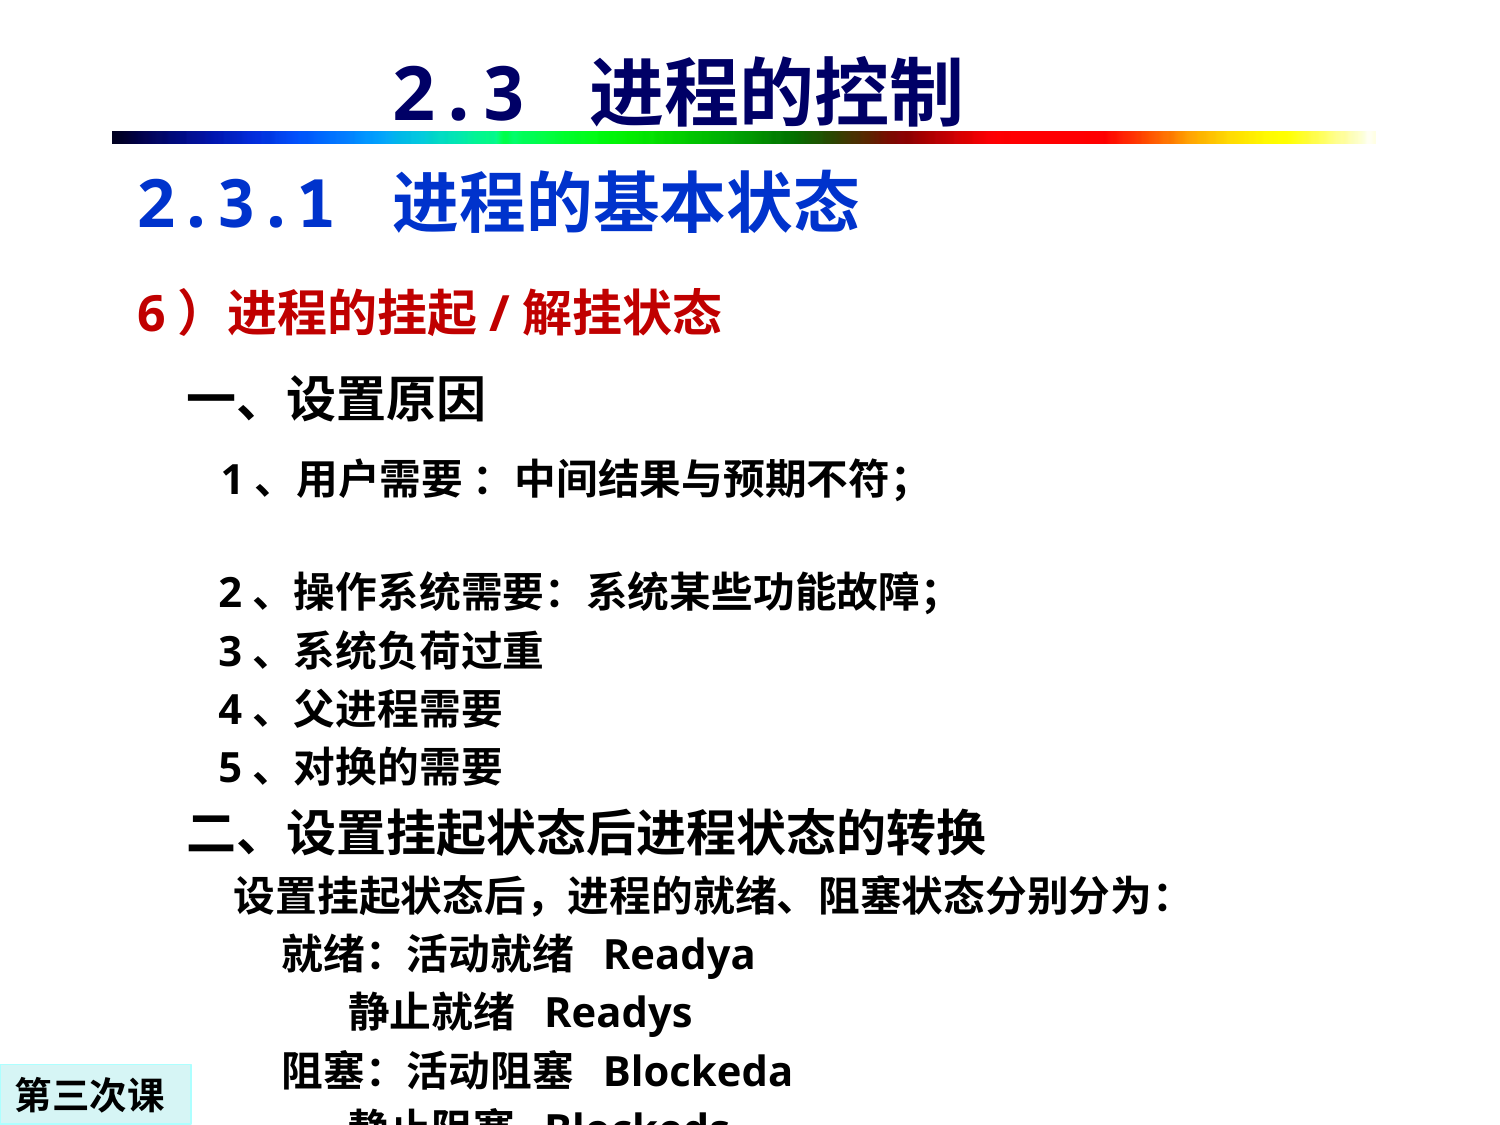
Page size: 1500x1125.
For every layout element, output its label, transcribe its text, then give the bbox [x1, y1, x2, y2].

text_box 2.3 进程的控制 [77, 20, 1278, 144]
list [111, 131, 1377, 144]
text_box 第三次课 [0, 1064, 192, 1125]
subtitle 一、设置原因 1、用户需要 ：中间结果与预期不符； 2、操作系统需要：系统某些功能故障； 3、系统负荷过重 4、父进程需要 5、对换的需要 二、设置挂起状态后进程状态的转换 设置挂起状态后，进程的就绪、阻塞状态分别分为： 就绪：活动就绪 Readya 静止就绪 Readys 阻塞：活动阻塞 Blockeda 静止阻塞 Blockeds [170, 360, 1365, 1125]
text_box 2.3.1 进程的基本状态 [122, 153, 1040, 249]
title 6）进程的挂起/解挂状态 [121, 260, 1323, 349]
